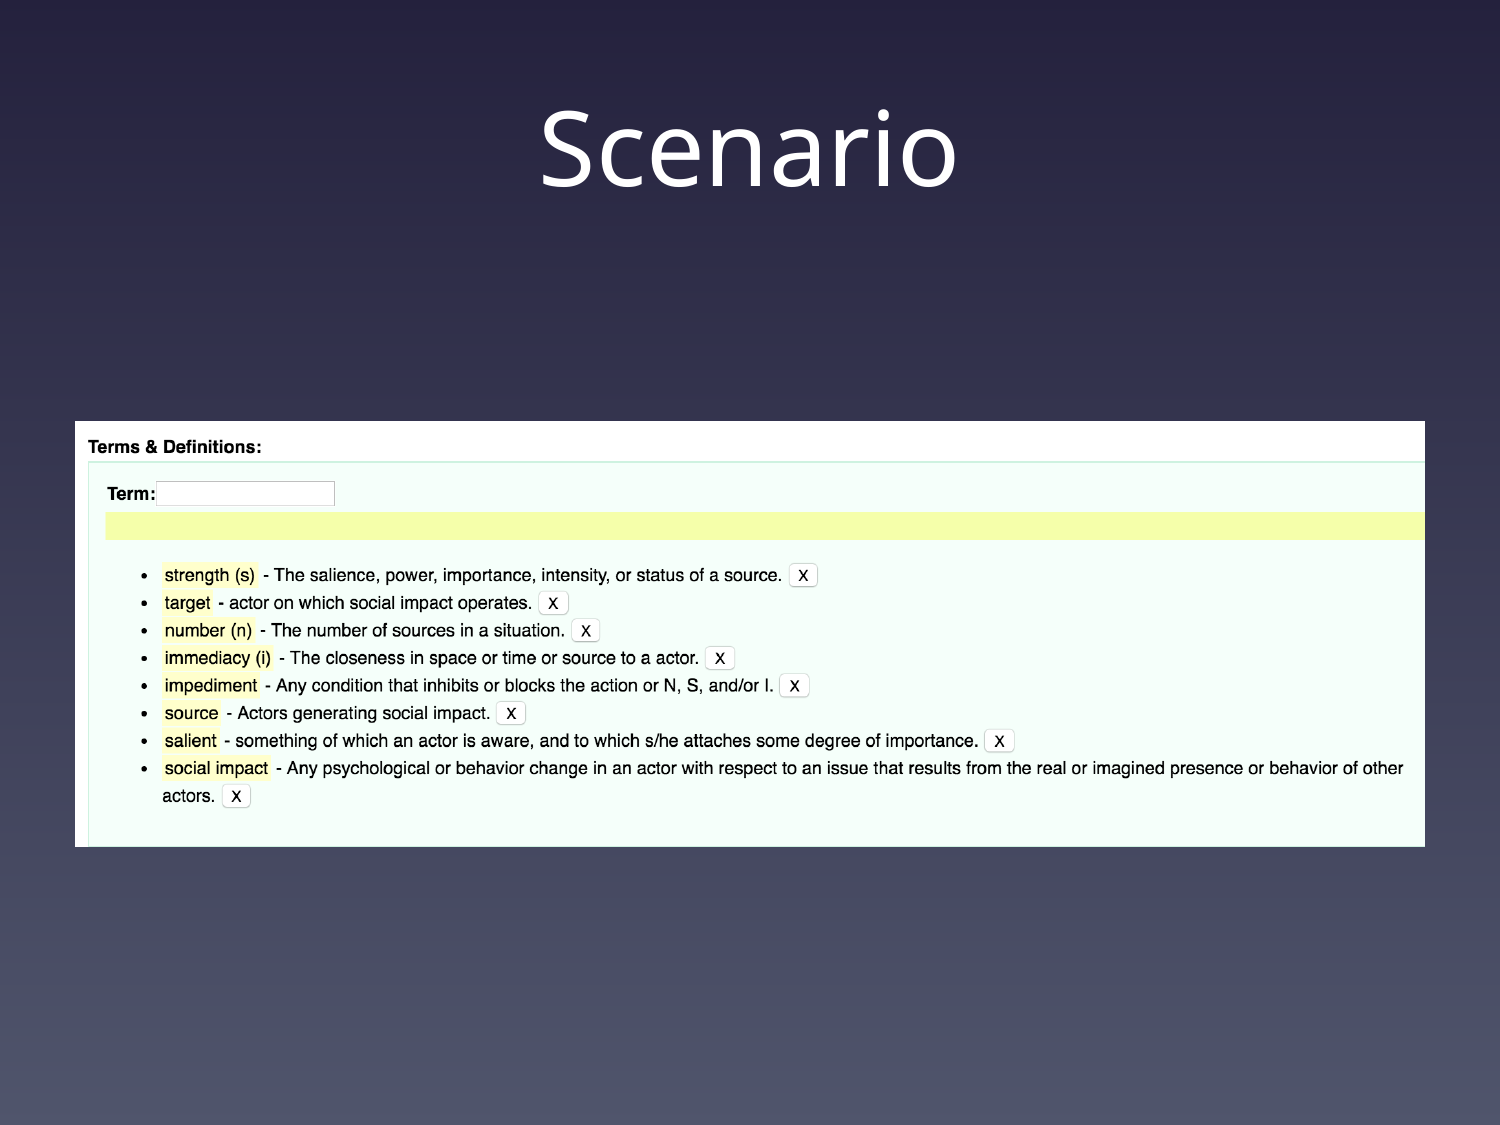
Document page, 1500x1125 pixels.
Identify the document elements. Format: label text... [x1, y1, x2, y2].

title Scenario [75, 75, 1425, 261]
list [74, 262, 1426, 1006]
